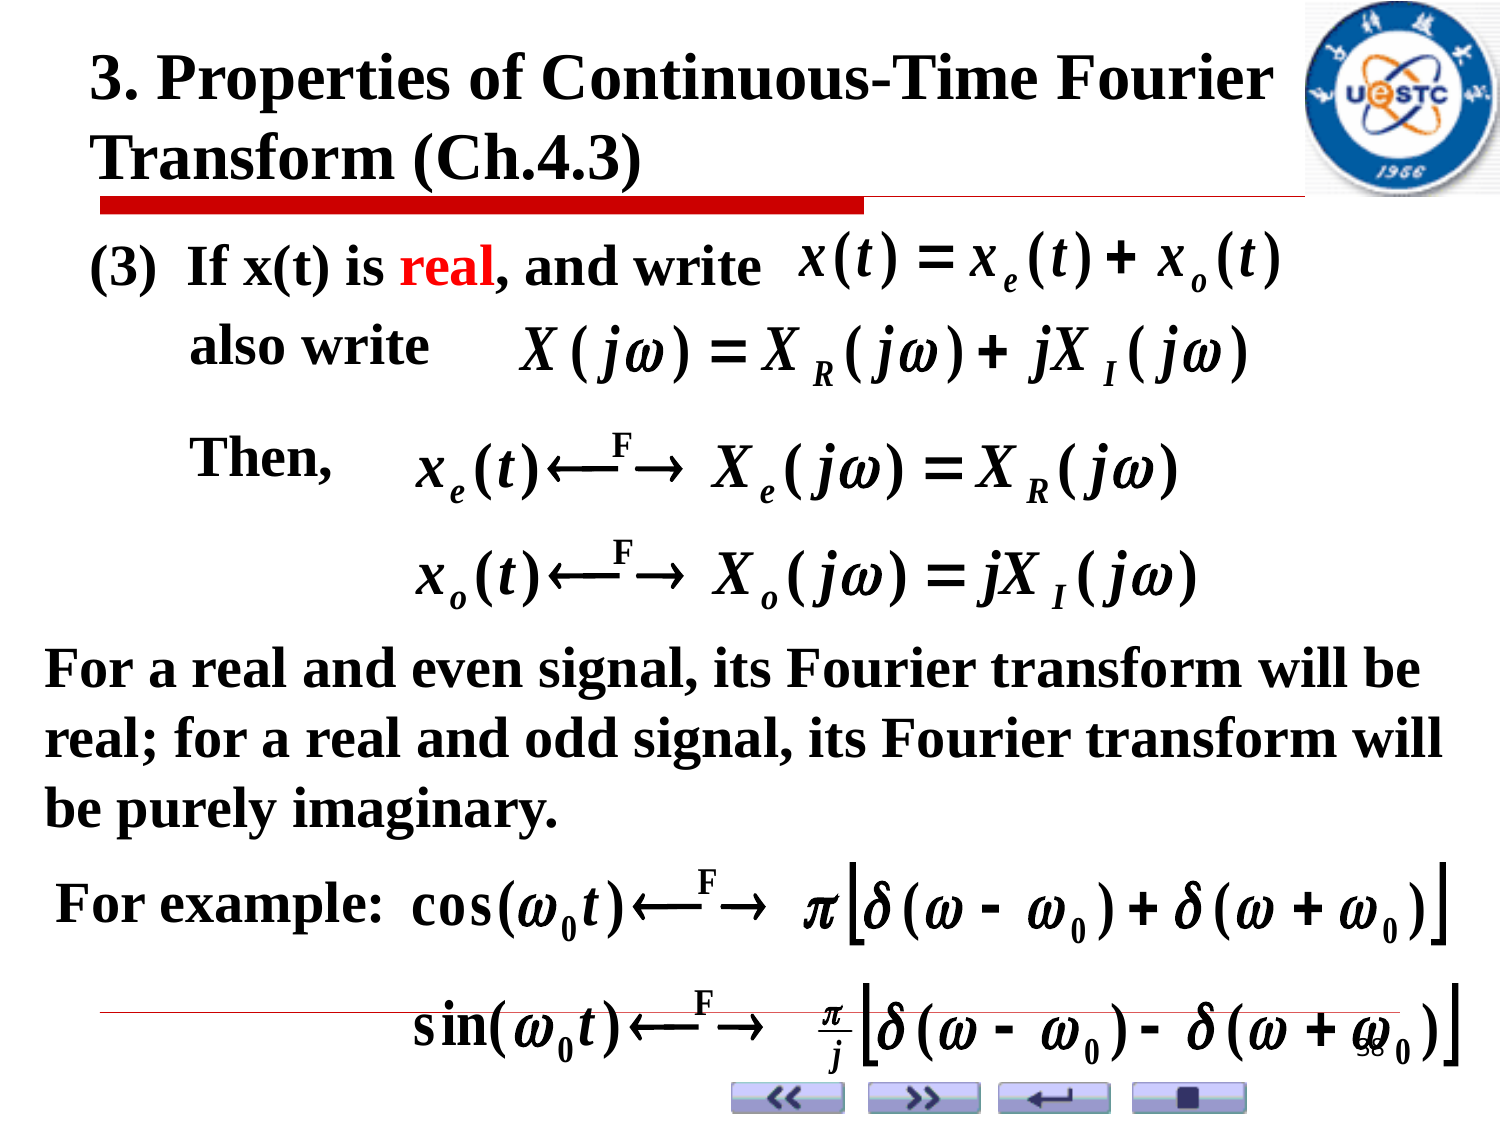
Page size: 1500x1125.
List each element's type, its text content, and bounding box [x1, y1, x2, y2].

picture [998, 1083, 1111, 1114]
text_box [403, 849, 795, 955]
picture [1305, 1, 1500, 197]
picture [731, 1082, 845, 1114]
text_box For a real and even signal, its Fourier transform will be real; for a real and odd signal, its Fourier transform will be purely imaginary. [29, 621, 1483, 709]
picture [1132, 1103, 1247, 1114]
text_box also write [174, 308, 502, 399]
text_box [505, 305, 1256, 394]
picture [868, 1083, 981, 1114]
text_box For example: [41, 856, 398, 945]
text_box (3) If x(t) is real, and write [75, 219, 779, 308]
slide_number 38 [1074, 1091, 1401, 1103]
text_box 3. Properties of Continuous-Time Fourier Transform (Ch.4.3) [74, 19, 1438, 207]
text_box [405, 969, 787, 1075]
text_box Then, [174, 410, 538, 511]
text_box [808, 983, 1465, 1083]
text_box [784, 210, 1291, 305]
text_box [798, 861, 1454, 957]
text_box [402, 414, 1205, 618]
